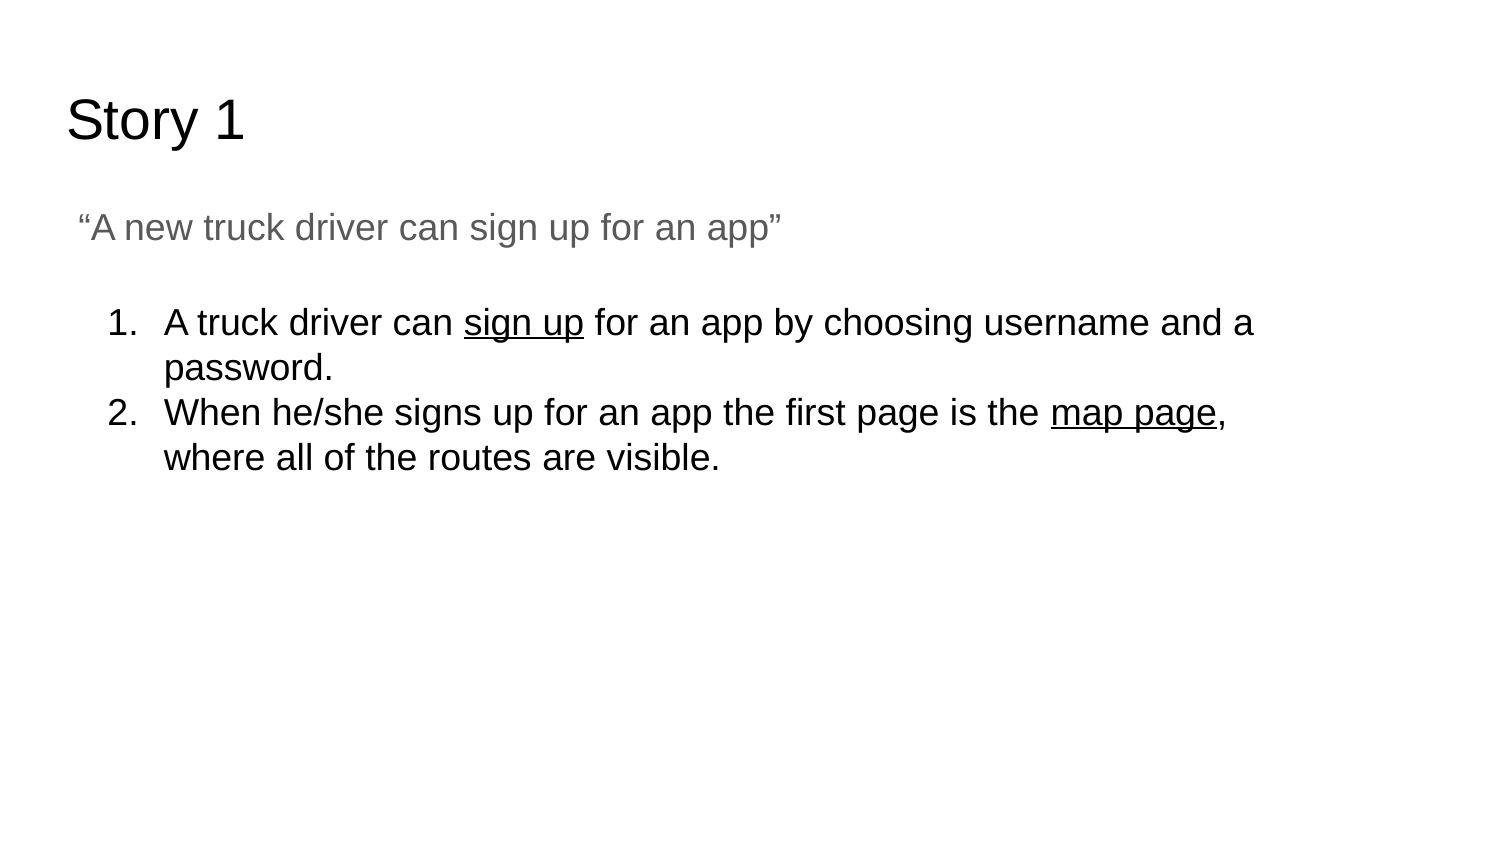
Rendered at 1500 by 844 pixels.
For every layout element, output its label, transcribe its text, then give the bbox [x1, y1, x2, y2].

text_box A truck driver can sign up for an app by choosing username and a password. When he/she signs up for an app the first page is the map page, where all of the routes are visible. [73, 282, 1270, 493]
text_box “A new truck driver can sign up for an app” [63, 181, 1156, 324]
title Story 1 [51, 72, 1449, 167]
